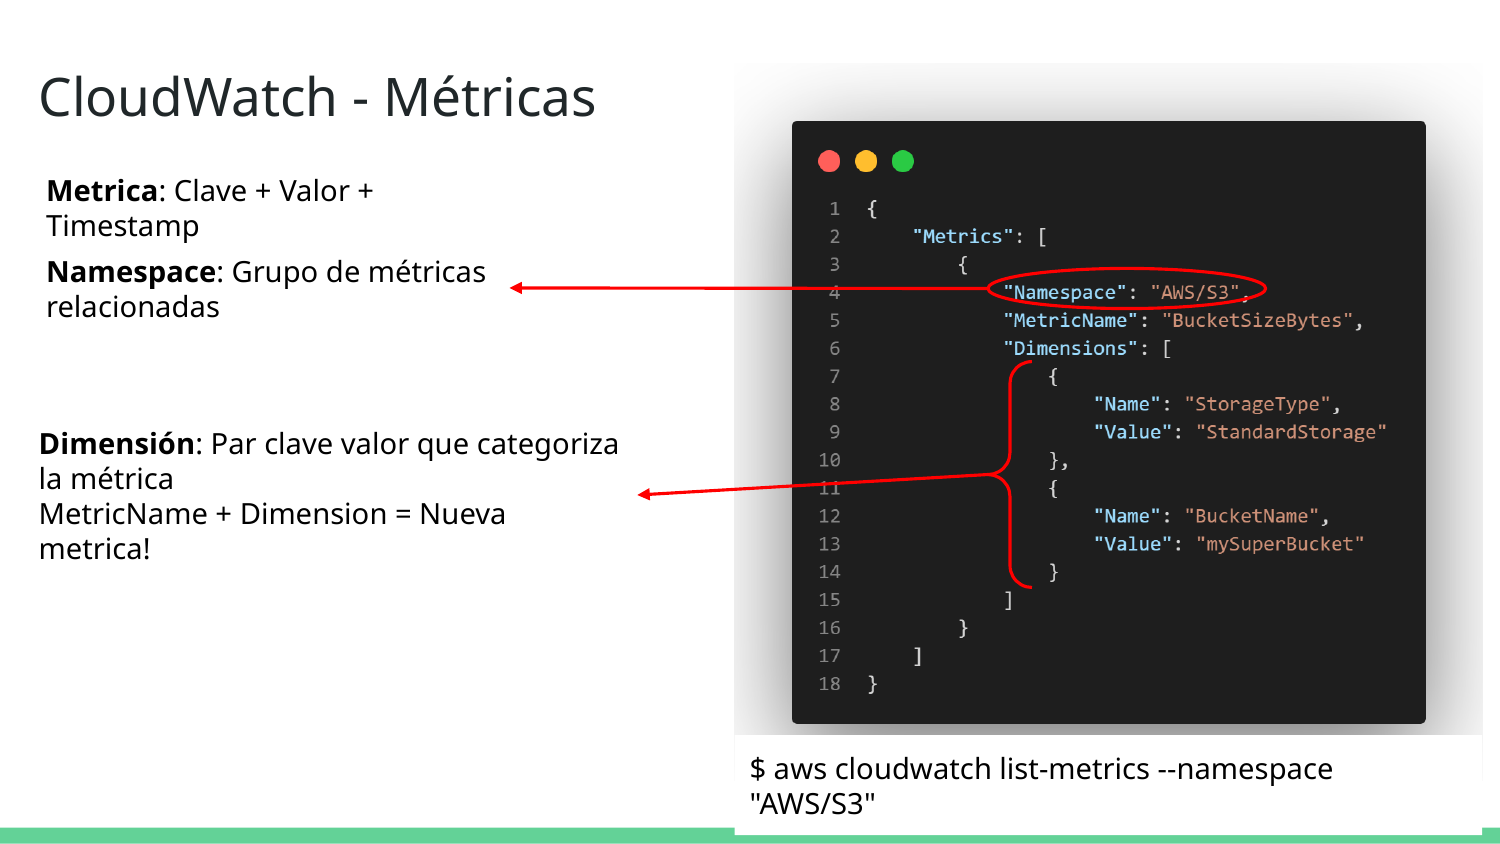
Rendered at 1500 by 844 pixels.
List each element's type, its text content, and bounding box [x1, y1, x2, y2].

text_box Metrica: Clave + Valor + Timestamp [31, 157, 536, 258]
text_box Namespace: Grupo de métricas relacionadas [31, 258, 510, 338]
picture [734, 63, 1483, 781]
text_box Dimensión: Par clave valor que categoriza la métrica MetricName + Dimension = Nueva metrica! [23, 410, 638, 580]
title CloudWatch - Métricas [23, 48, 1422, 143]
text_box $ aws cloudwatch list-metrics --namespace "AWS/S3" [734, 788, 1483, 836]
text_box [637, 474, 989, 479]
